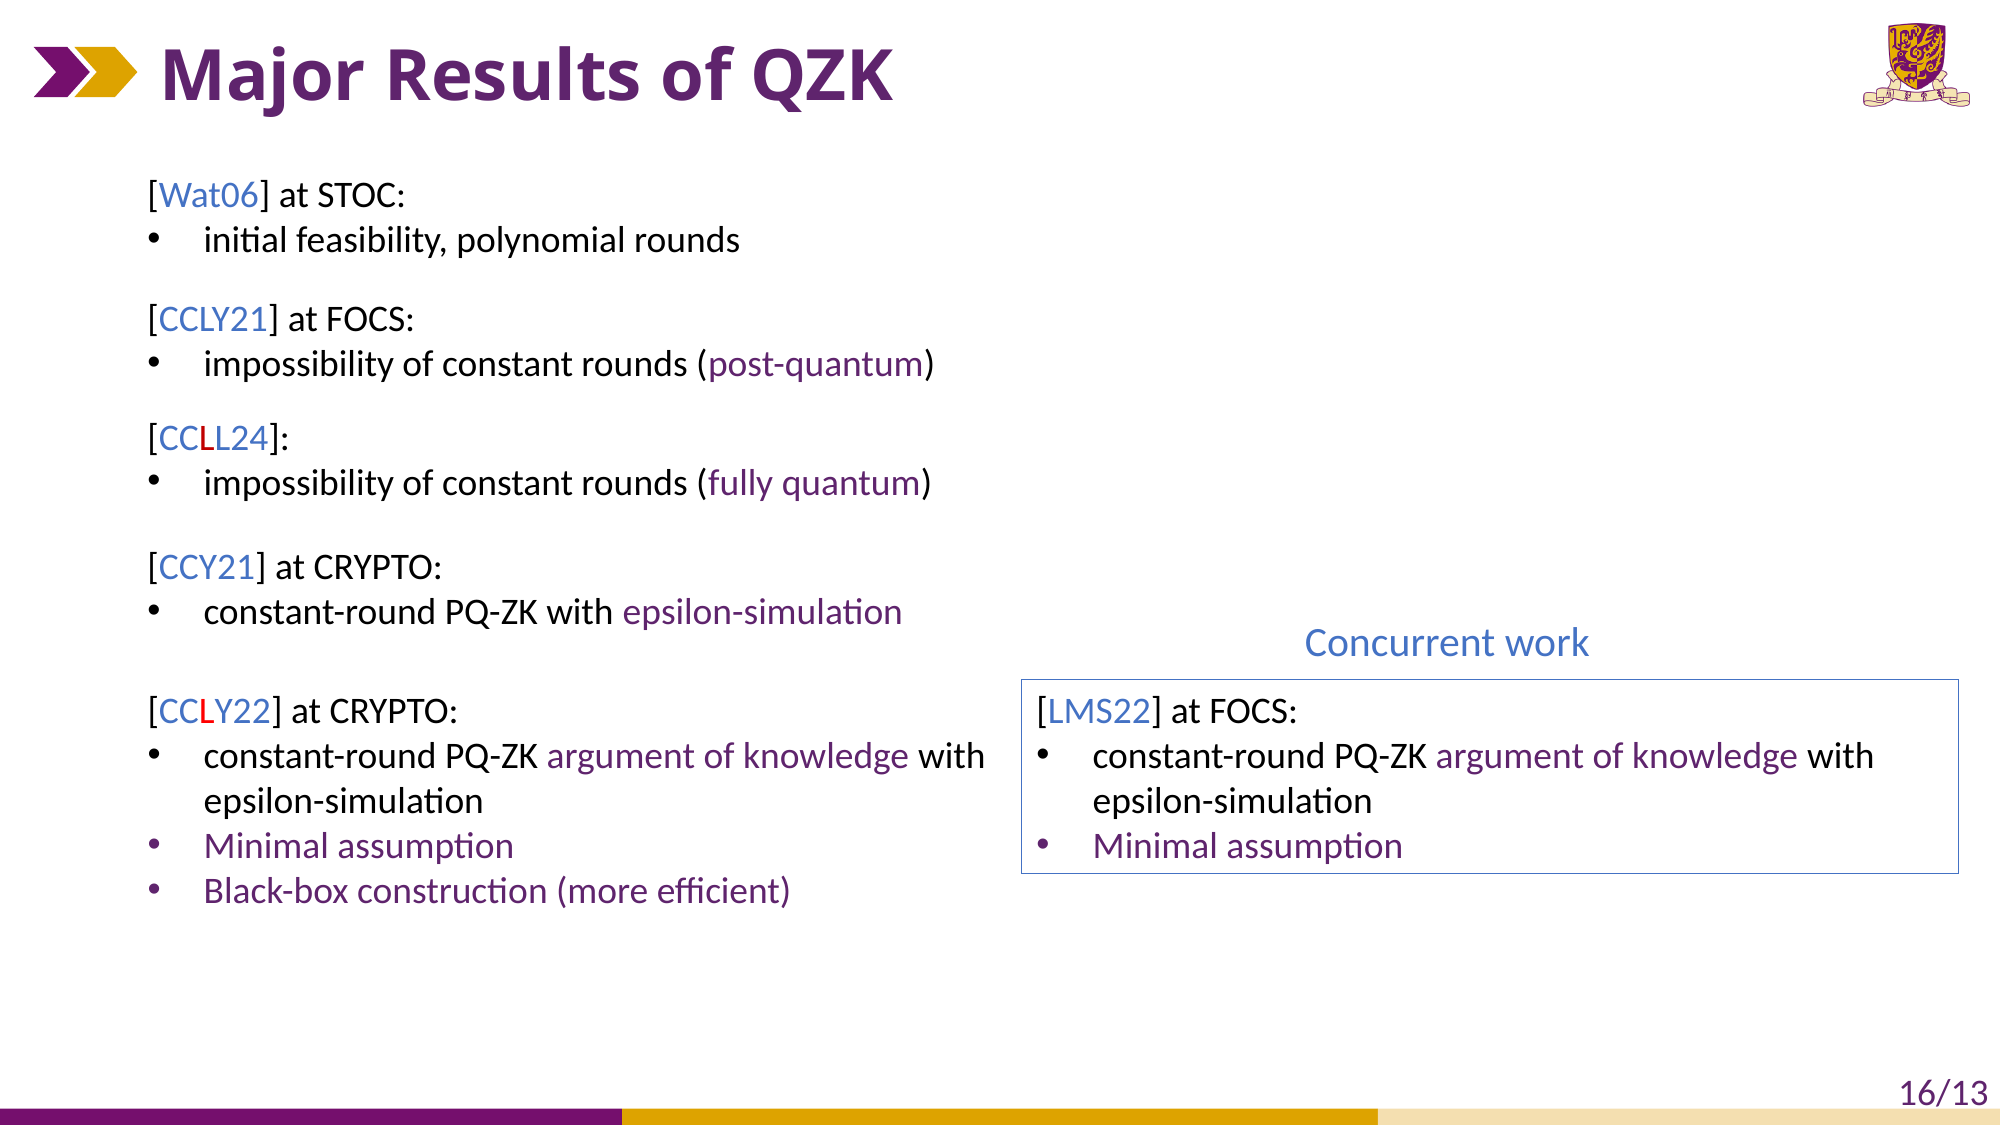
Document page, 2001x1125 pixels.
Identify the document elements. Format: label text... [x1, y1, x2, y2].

text_box [Wat06] at STOC: initial feasibility, polynomial rounds [132, 162, 1140, 268]
text_box [LMS22] at FOCS: constant-round PQ-ZK argument of knowledge with epsilon-simulation Minimal assumption [1021, 679, 1959, 874]
text_box [CCLL24]: impossibility of constant rounds (fully quantum) [132, 405, 1140, 510]
title Major Results of QZK [144, 17, 1827, 127]
text_box [CCLY22] at CRYPTO: constant-round PQ-ZK argument of knowledge with epsilon-simulation Minimal assumption Black-box construction (more efficient) [132, 679, 1086, 919]
text_box Concurrent work [1290, 607, 1668, 673]
picture [1863, 23, 1970, 107]
text_box [CCY21] at CRYPTO: constant-round PQ-ZK with epsilon-simulation [132, 534, 1140, 640]
text_box [CCLY21] at FOCS: impossibility of constant rounds (post-quantum) [132, 286, 1140, 392]
